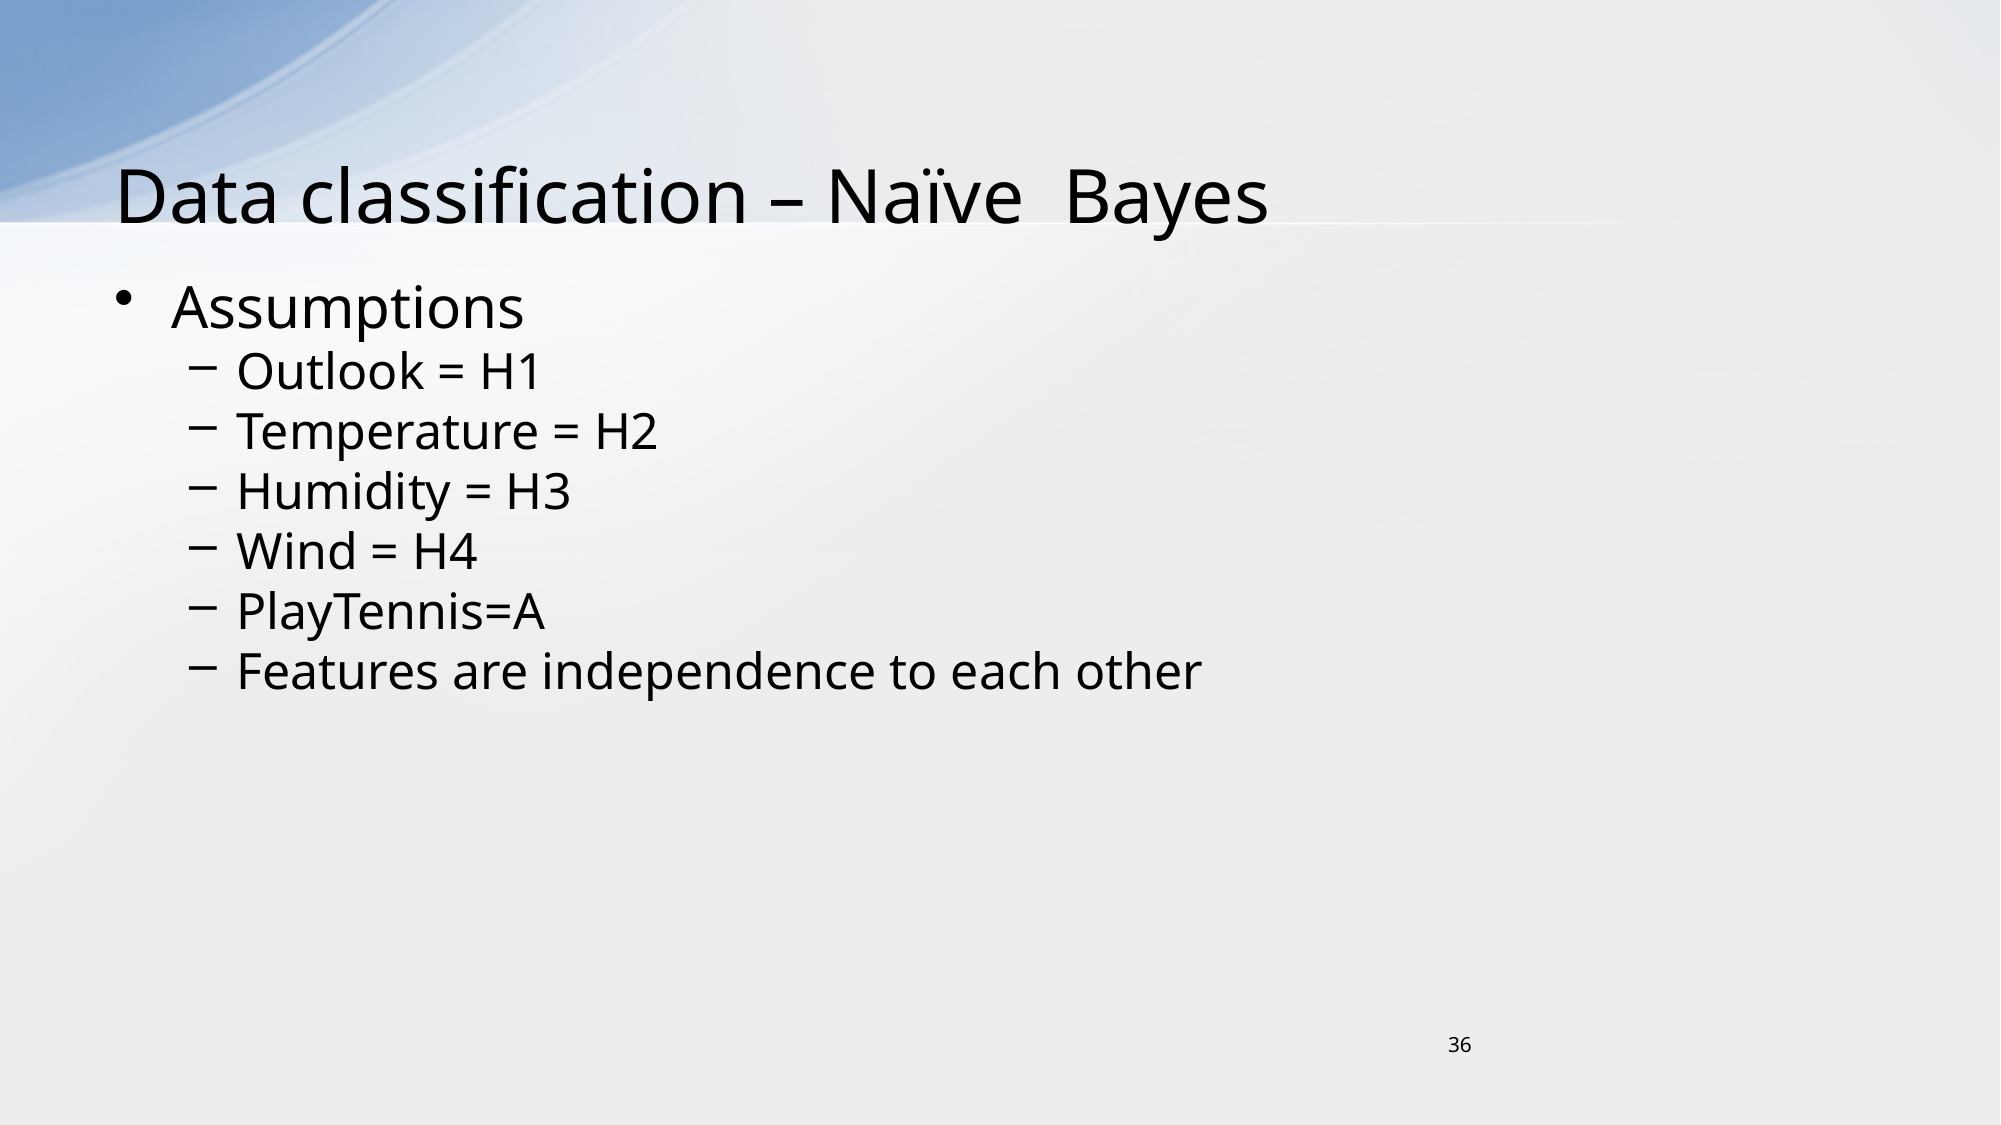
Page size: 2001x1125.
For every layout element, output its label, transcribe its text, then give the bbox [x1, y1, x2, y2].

title Data classification – Naïve Bayes [99, 58, 1900, 247]
list Assumptions Outlook = H1 Temperature = H2 Humidity = H3 Wind = H4 PlayTennis=A Features are independence to each other [99, 262, 1900, 1005]
picture [0, 0, 2000, 1125]
slide_number 36 [1433, 1024, 1900, 1103]
